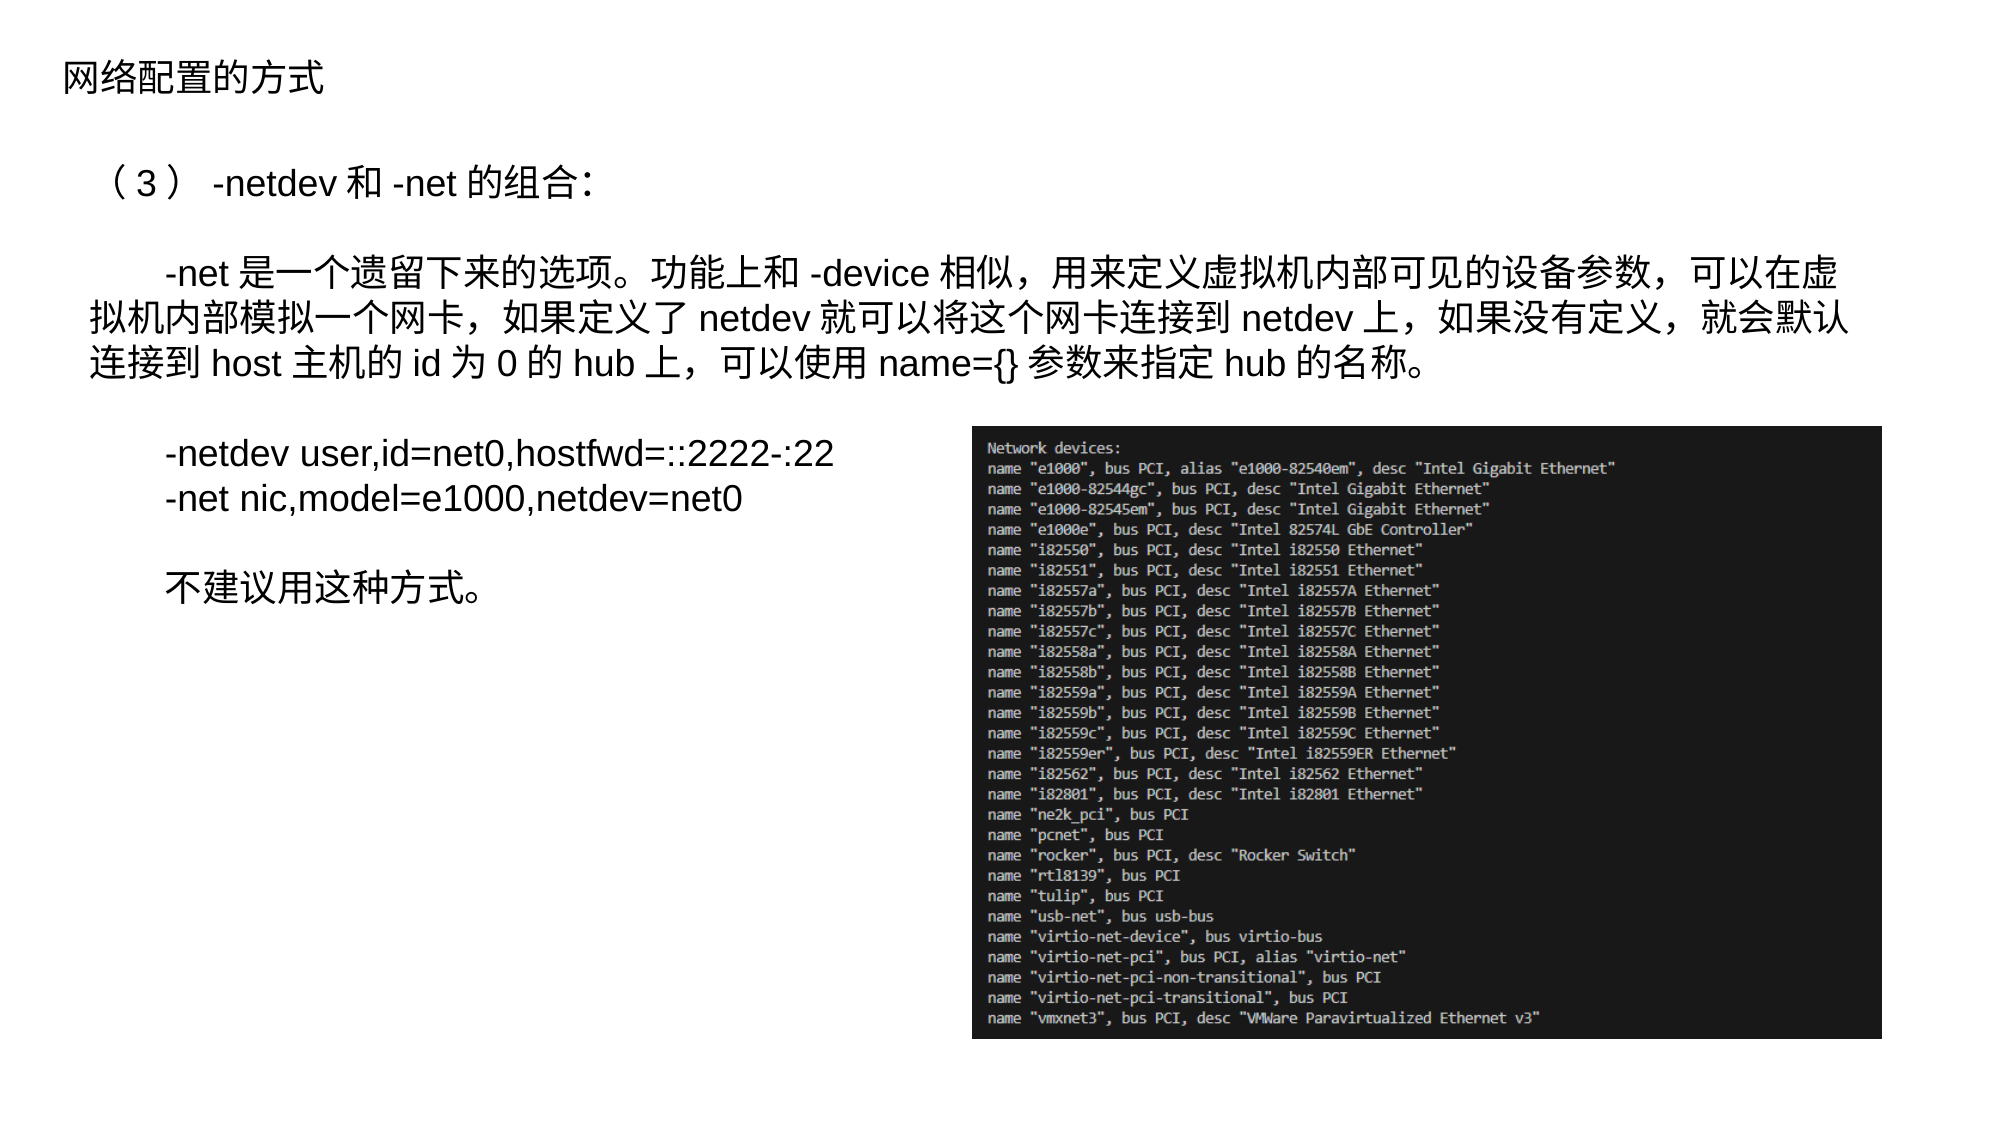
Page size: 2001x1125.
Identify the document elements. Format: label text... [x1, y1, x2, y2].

text_box （3）-netdev和-net的组合： -net是一个遗留下来的选项。功能上和-device相似，用来定义虚拟机内部可见的设备参数，可以在虚拟机内部模拟一个网卡，如果定义了netdev就可以将这个网卡连接到netdev上，如果没有定义，就会默认连接到host主机的id为0的hub上，可以使用name={}参数来指定hub的名称。 -netdev user,id=net0,hostfwd=::2222-:22 -net nic,model=e1000,netdev=net0 不建议用这种方式。 [0, 106, 1873, 1051]
picture [971, 426, 1882, 1040]
text_box 网络配置的方式 [47, 46, 715, 106]
